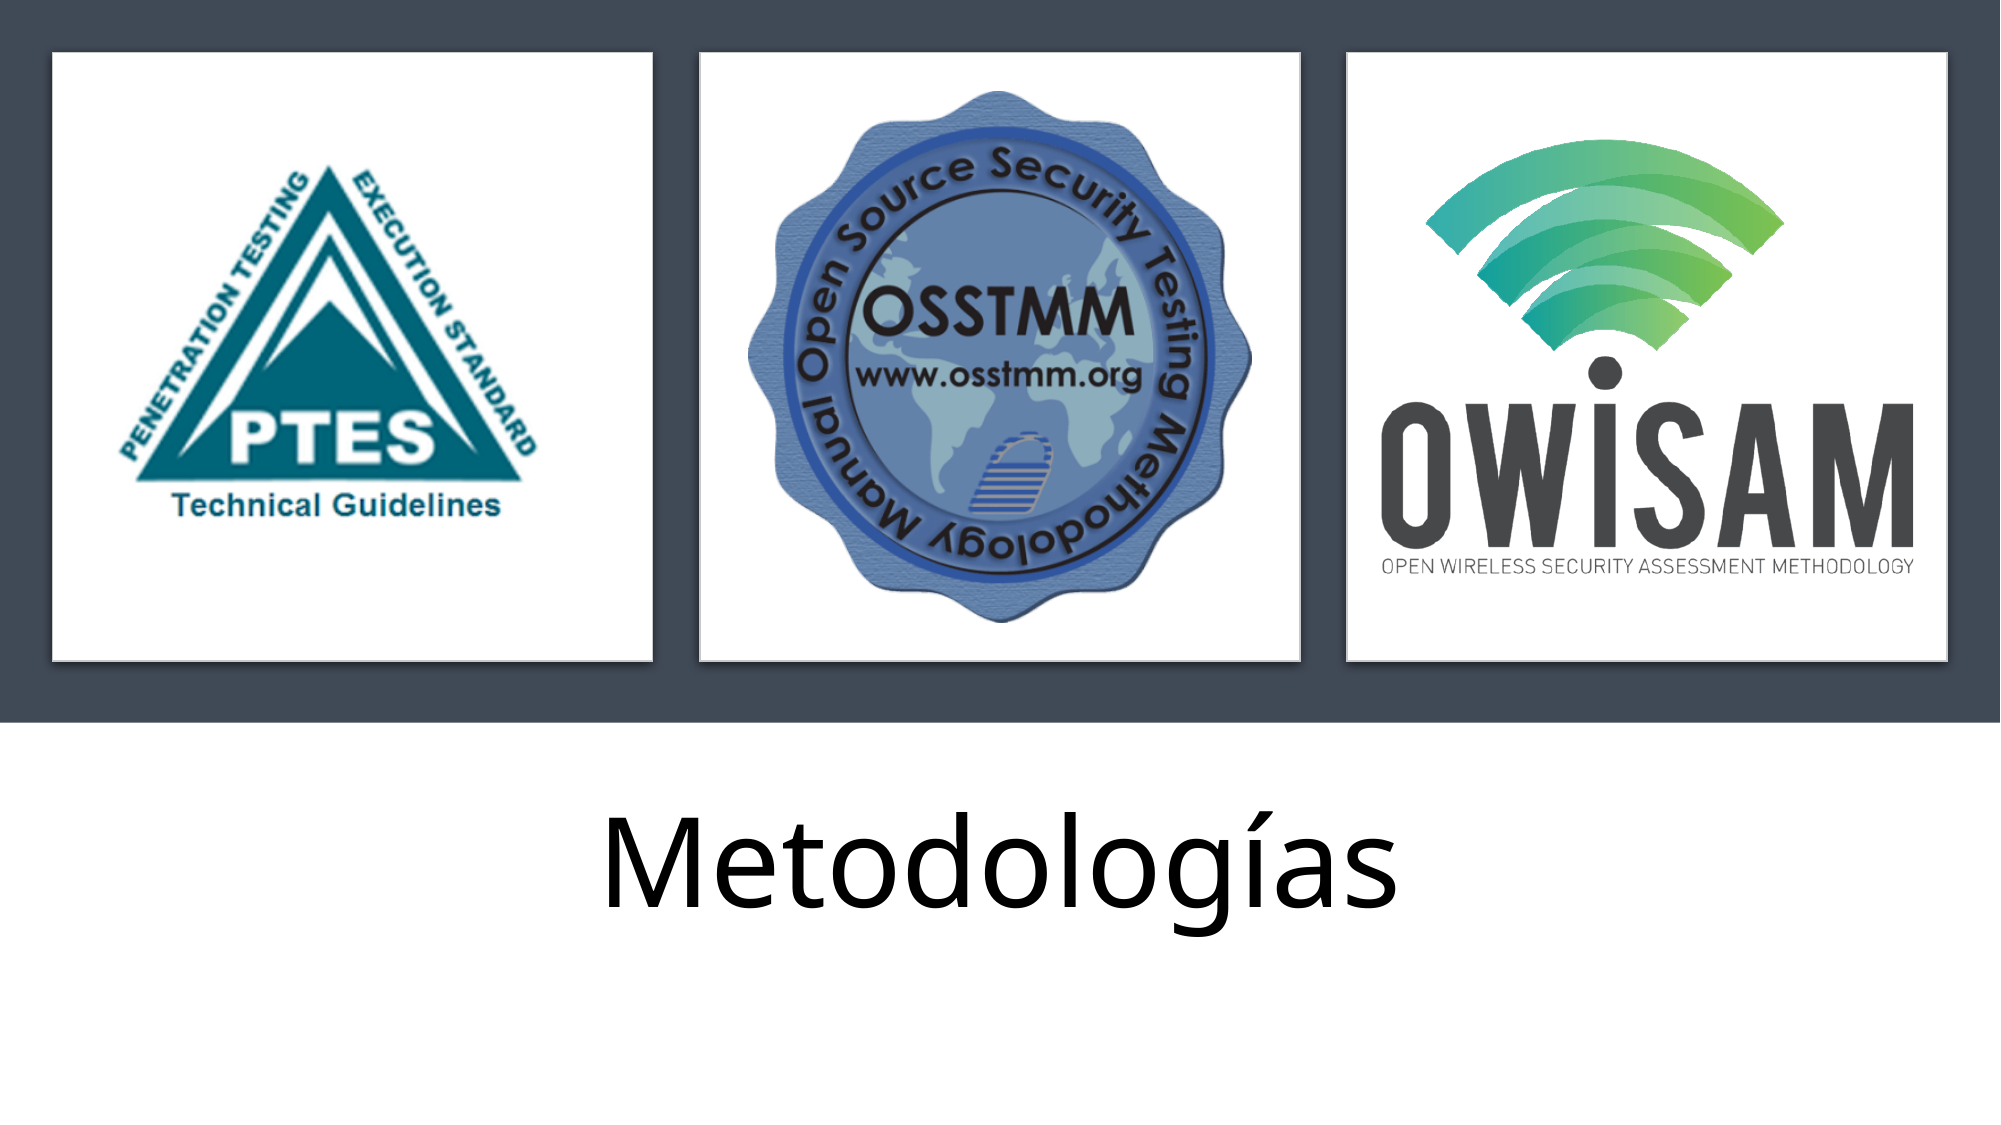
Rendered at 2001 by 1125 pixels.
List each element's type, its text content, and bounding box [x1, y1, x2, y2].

title Metodologías [162, 761, 1838, 942]
picture [1380, 139, 1914, 574]
text_box [0, 0, 2000, 724]
picture [86, 156, 619, 558]
text_box [52, 52, 654, 662]
text_box [699, 52, 1301, 662]
picture [748, 91, 1252, 623]
text_box [1346, 52, 1948, 662]
